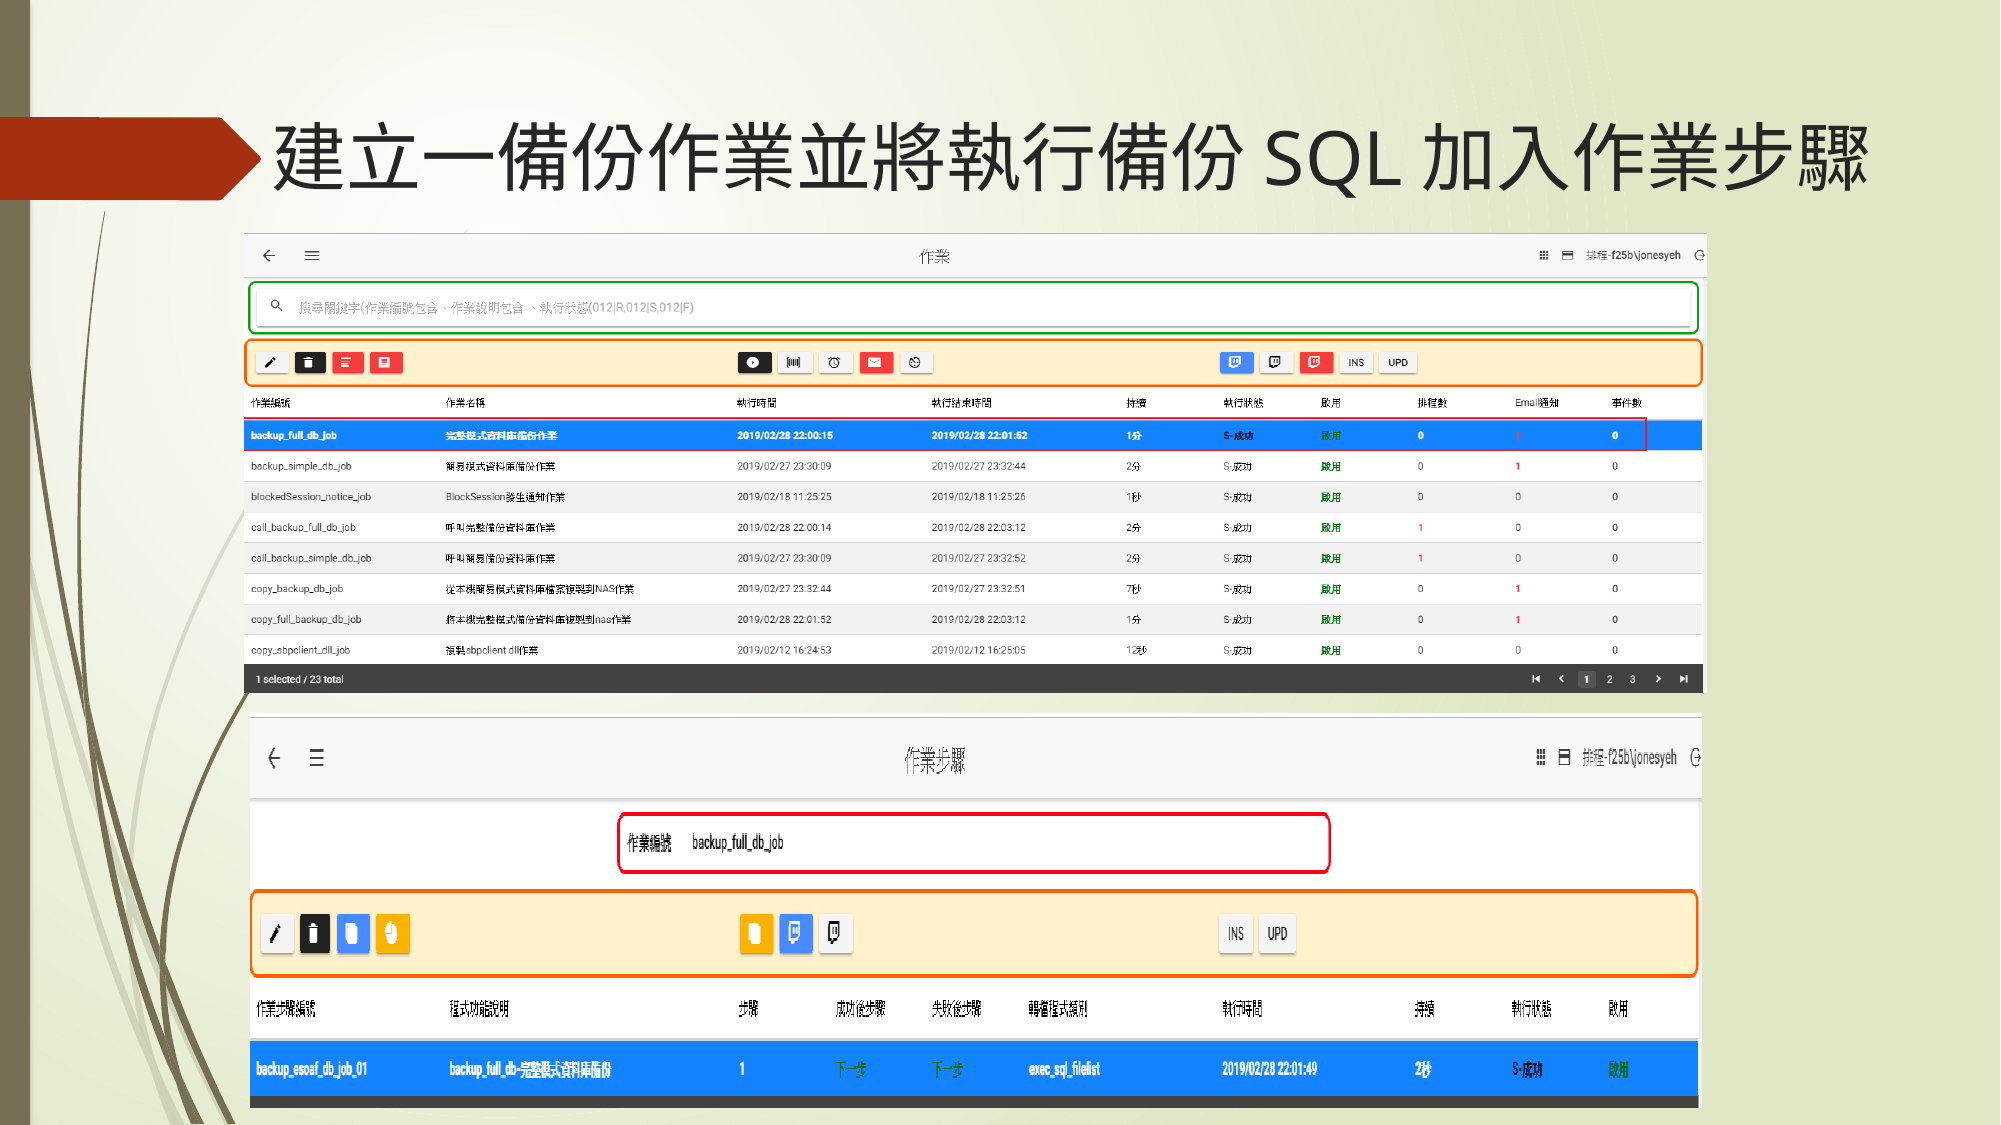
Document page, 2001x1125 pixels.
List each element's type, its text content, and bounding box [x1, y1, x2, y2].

picture [249, 713, 1702, 1108]
title 建立一備份作業並將執行備份SQL加入作業步驟 [256, 102, 1888, 213]
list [244, 232, 1708, 693]
